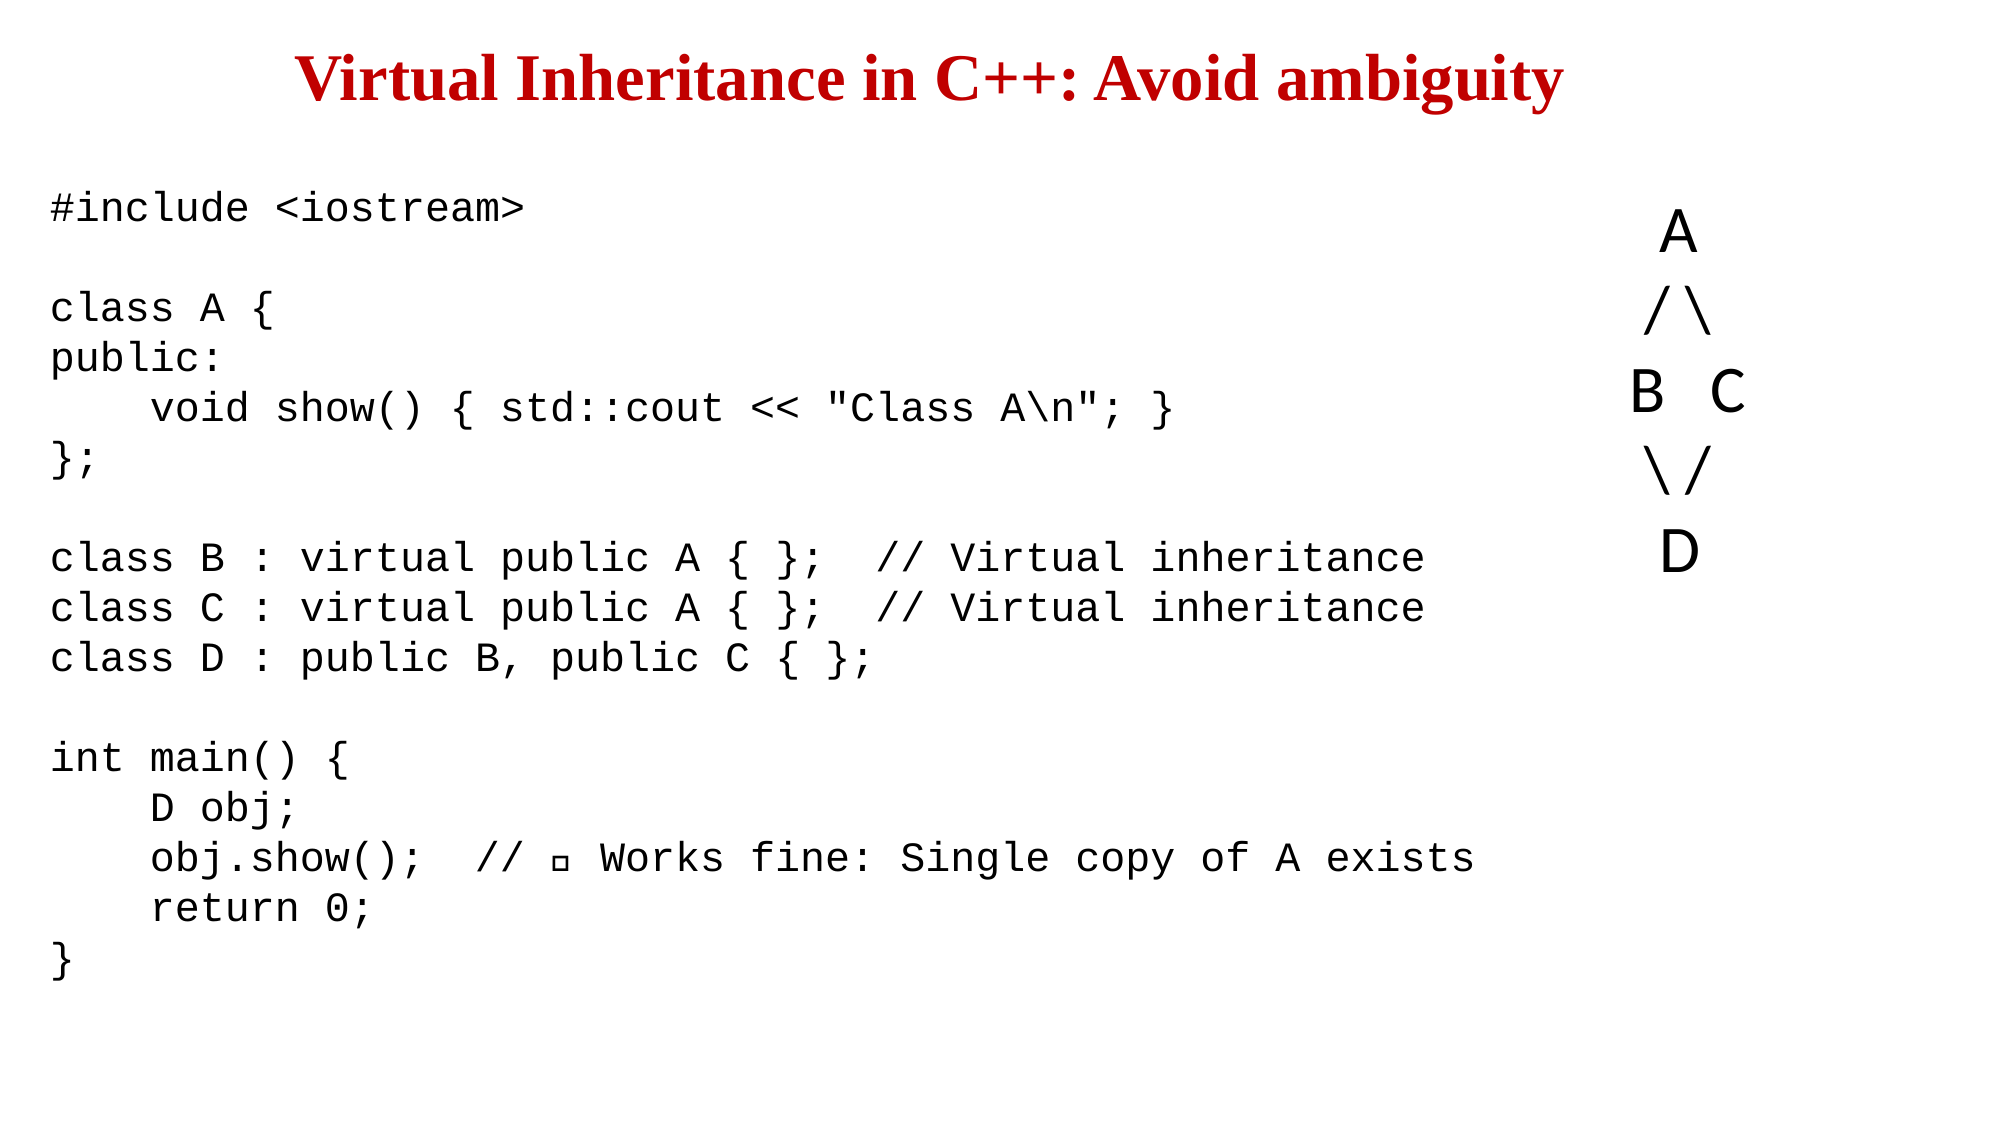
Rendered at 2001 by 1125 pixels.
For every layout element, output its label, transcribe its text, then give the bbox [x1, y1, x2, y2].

text_box A / \ B C \ / D [1554, 178, 1970, 593]
text_box #include <iostream> class A { public: void show() { std::cout << "Class A\n"; } }; class B : virtual public A { }; // Virtual inheritance class C : virtual public A { }; // Virtual inheritance class D : public B, public C { }; int main() { D obj; obj.show(); // ✅ Works fine: Single copy of A exists return 0; } [35, 172, 2000, 988]
title Virtual Inheritance in C++: Avoid ambiguity [279, 0, 1836, 172]
